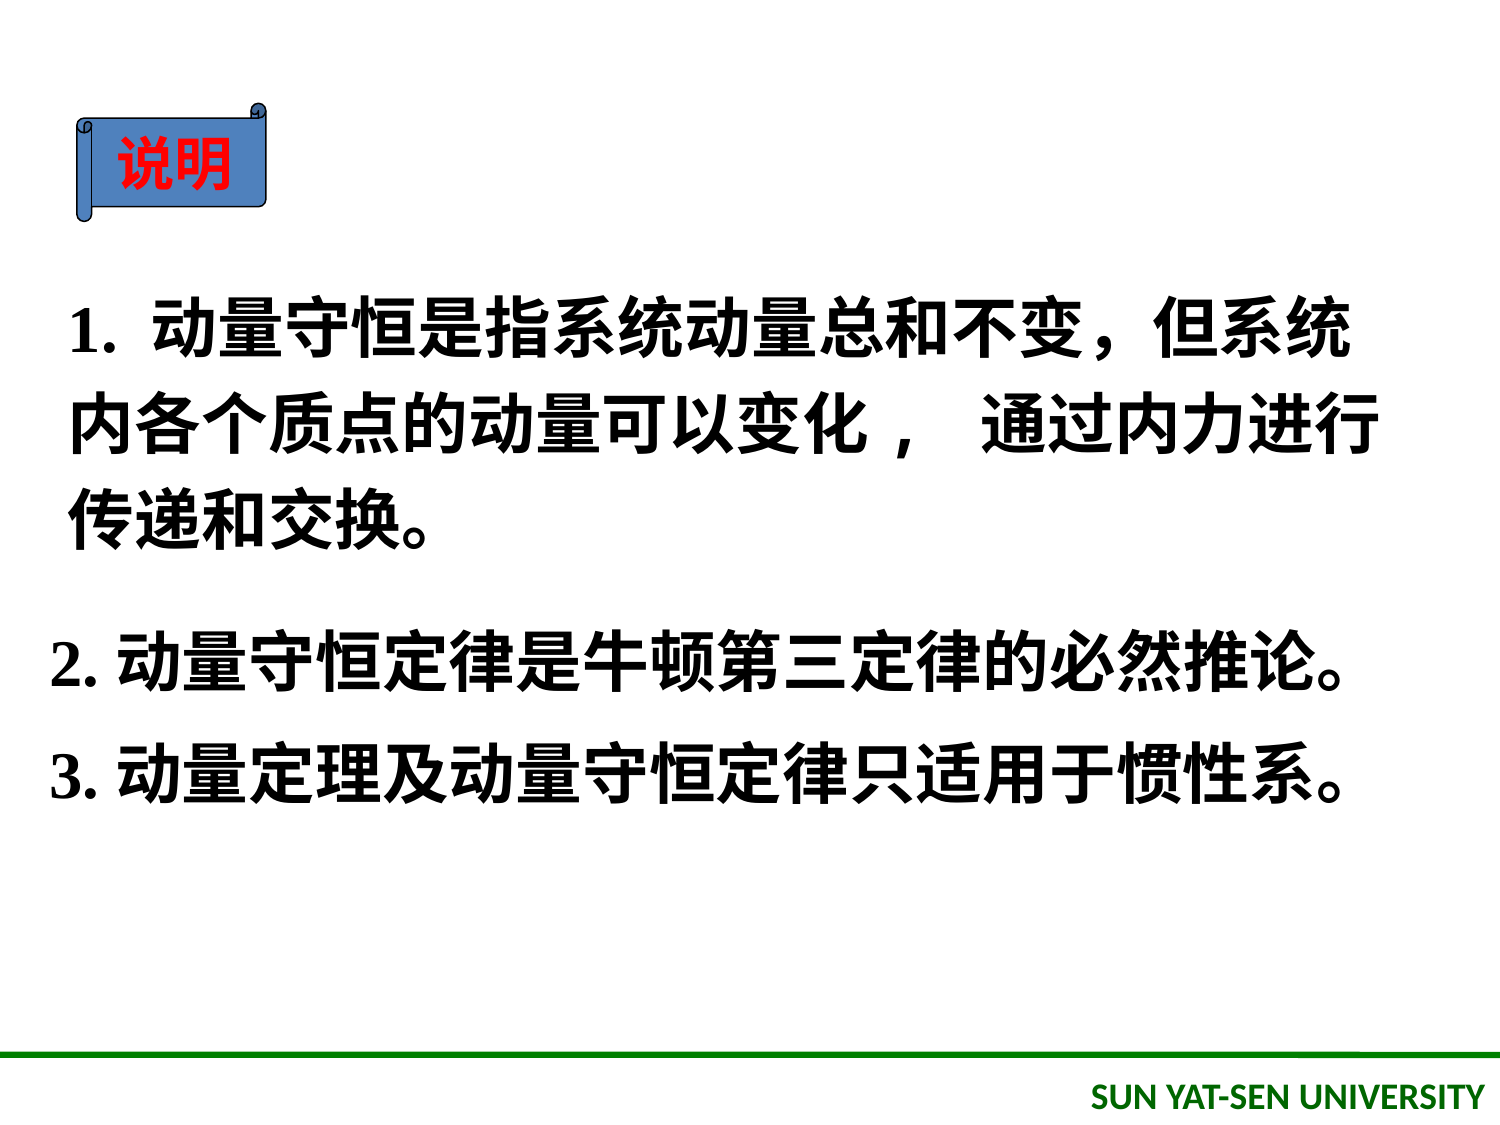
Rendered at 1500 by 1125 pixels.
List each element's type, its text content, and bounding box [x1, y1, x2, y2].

text_box 1. 动量守恒是指系统动量总和不变，但系统内各个质点的动量可以变化, 通过内力进行传递和交换。 [53, 262, 1429, 565]
text_box 2.动量守恒定律是牛顿第三定律的必然推论。 3.动量定理及动量守恒定律只适用于惯性系。 [34, 580, 1500, 820]
text_box 说明 [76, 103, 266, 222]
